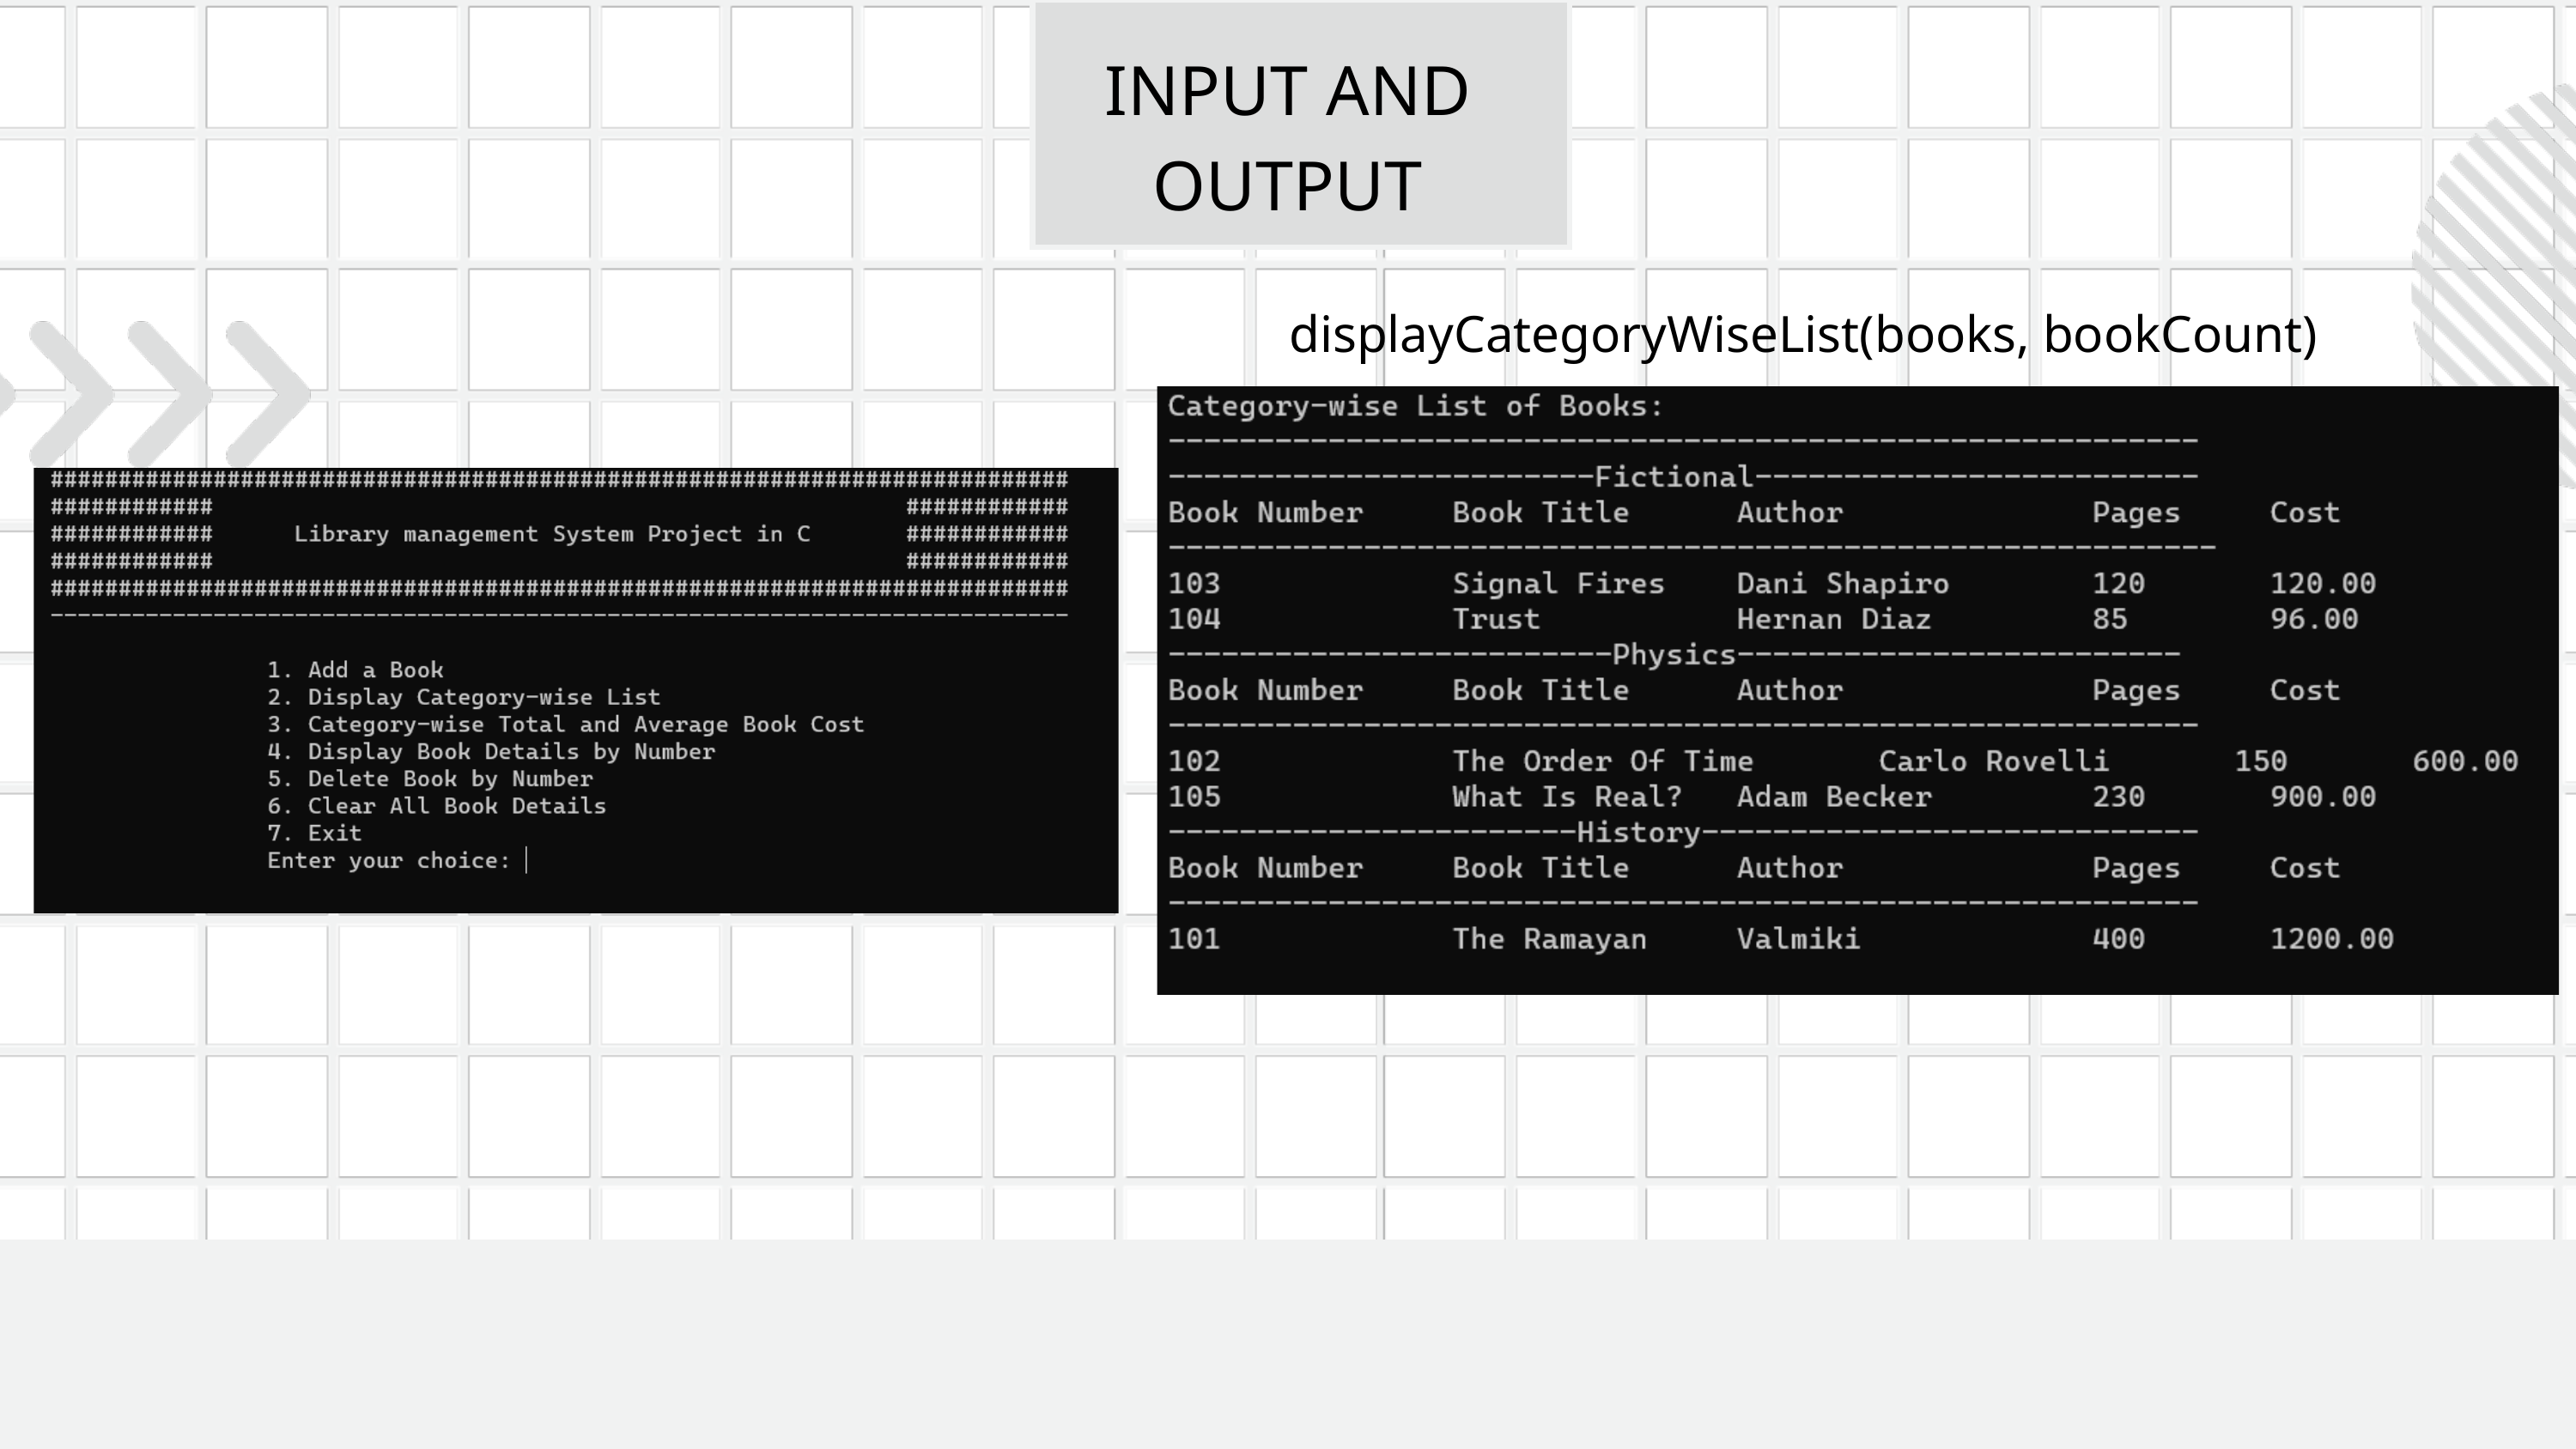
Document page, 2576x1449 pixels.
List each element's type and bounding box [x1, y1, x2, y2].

text_box [0, 0, 2576, 1236]
text_box [0, 1239, 2576, 1449]
text_box [1032, 0, 1571, 247]
